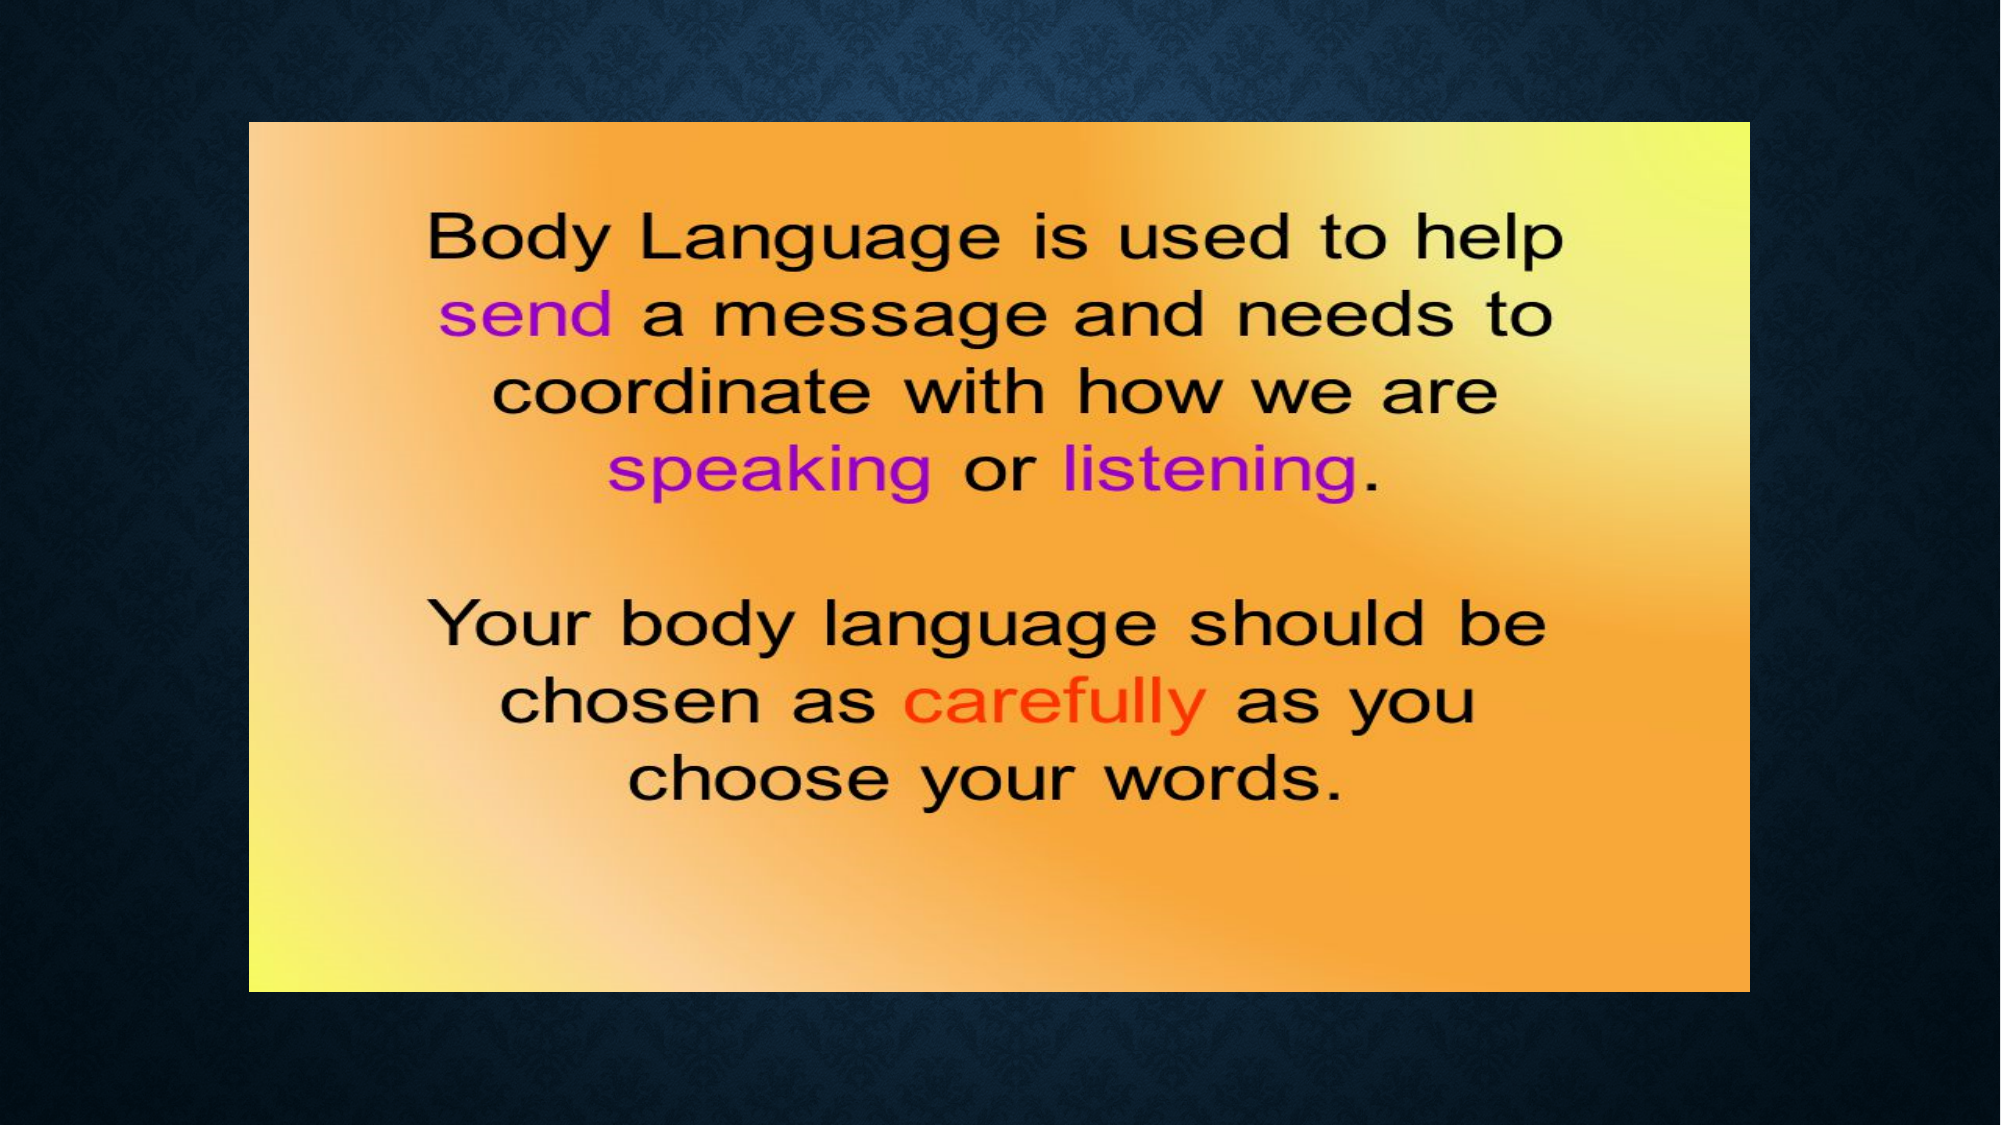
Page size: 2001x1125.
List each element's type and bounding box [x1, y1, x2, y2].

picture [249, 121, 1751, 993]
